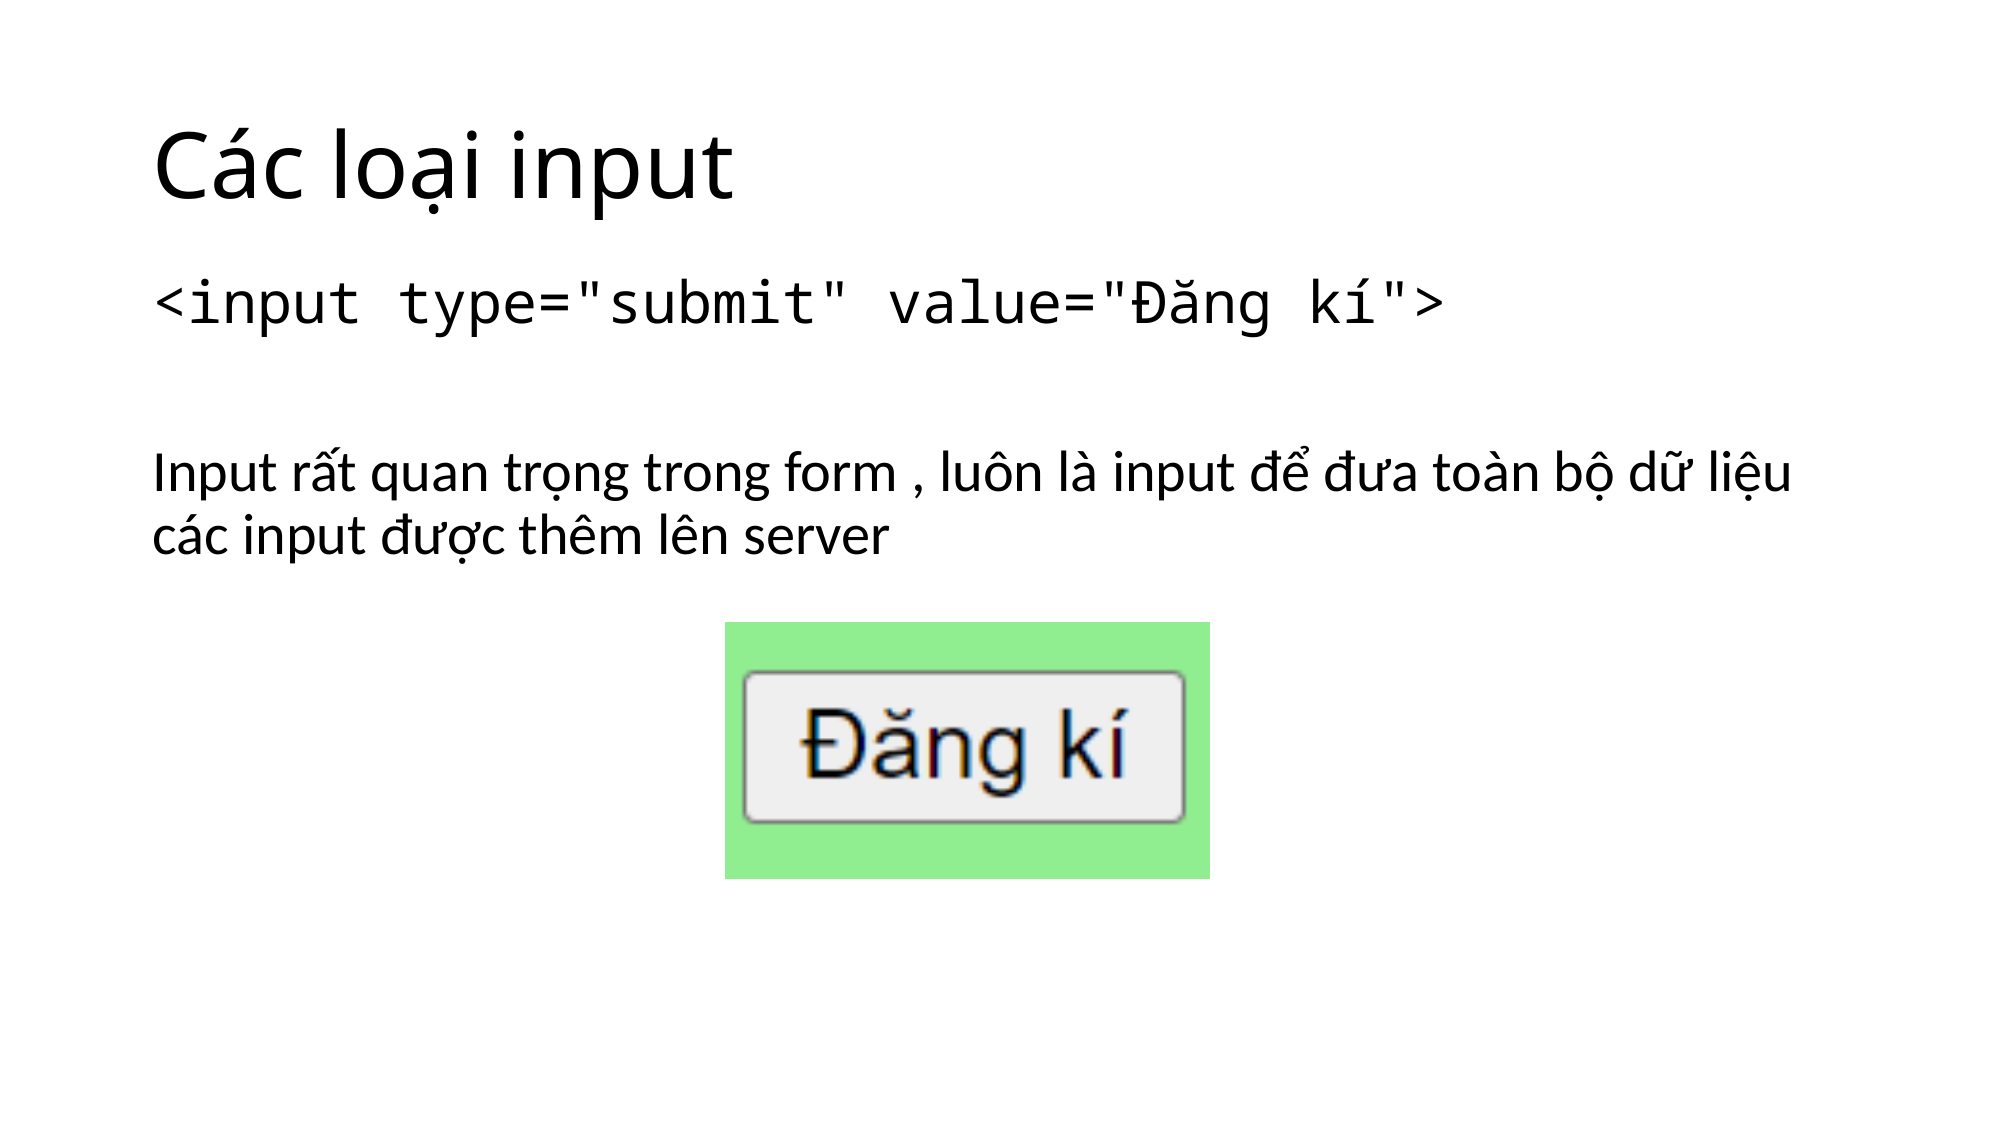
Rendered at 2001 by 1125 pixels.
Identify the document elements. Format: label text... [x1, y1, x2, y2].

list <input type="submit" value="Đăng kí"> Input rất quan trọng trong form , luôn là input để đưa toàn bộ dữ liệu các input được thêm lên server [137, 265, 1863, 980]
title Các loại input [137, 59, 1863, 265]
picture [725, 622, 1210, 879]
